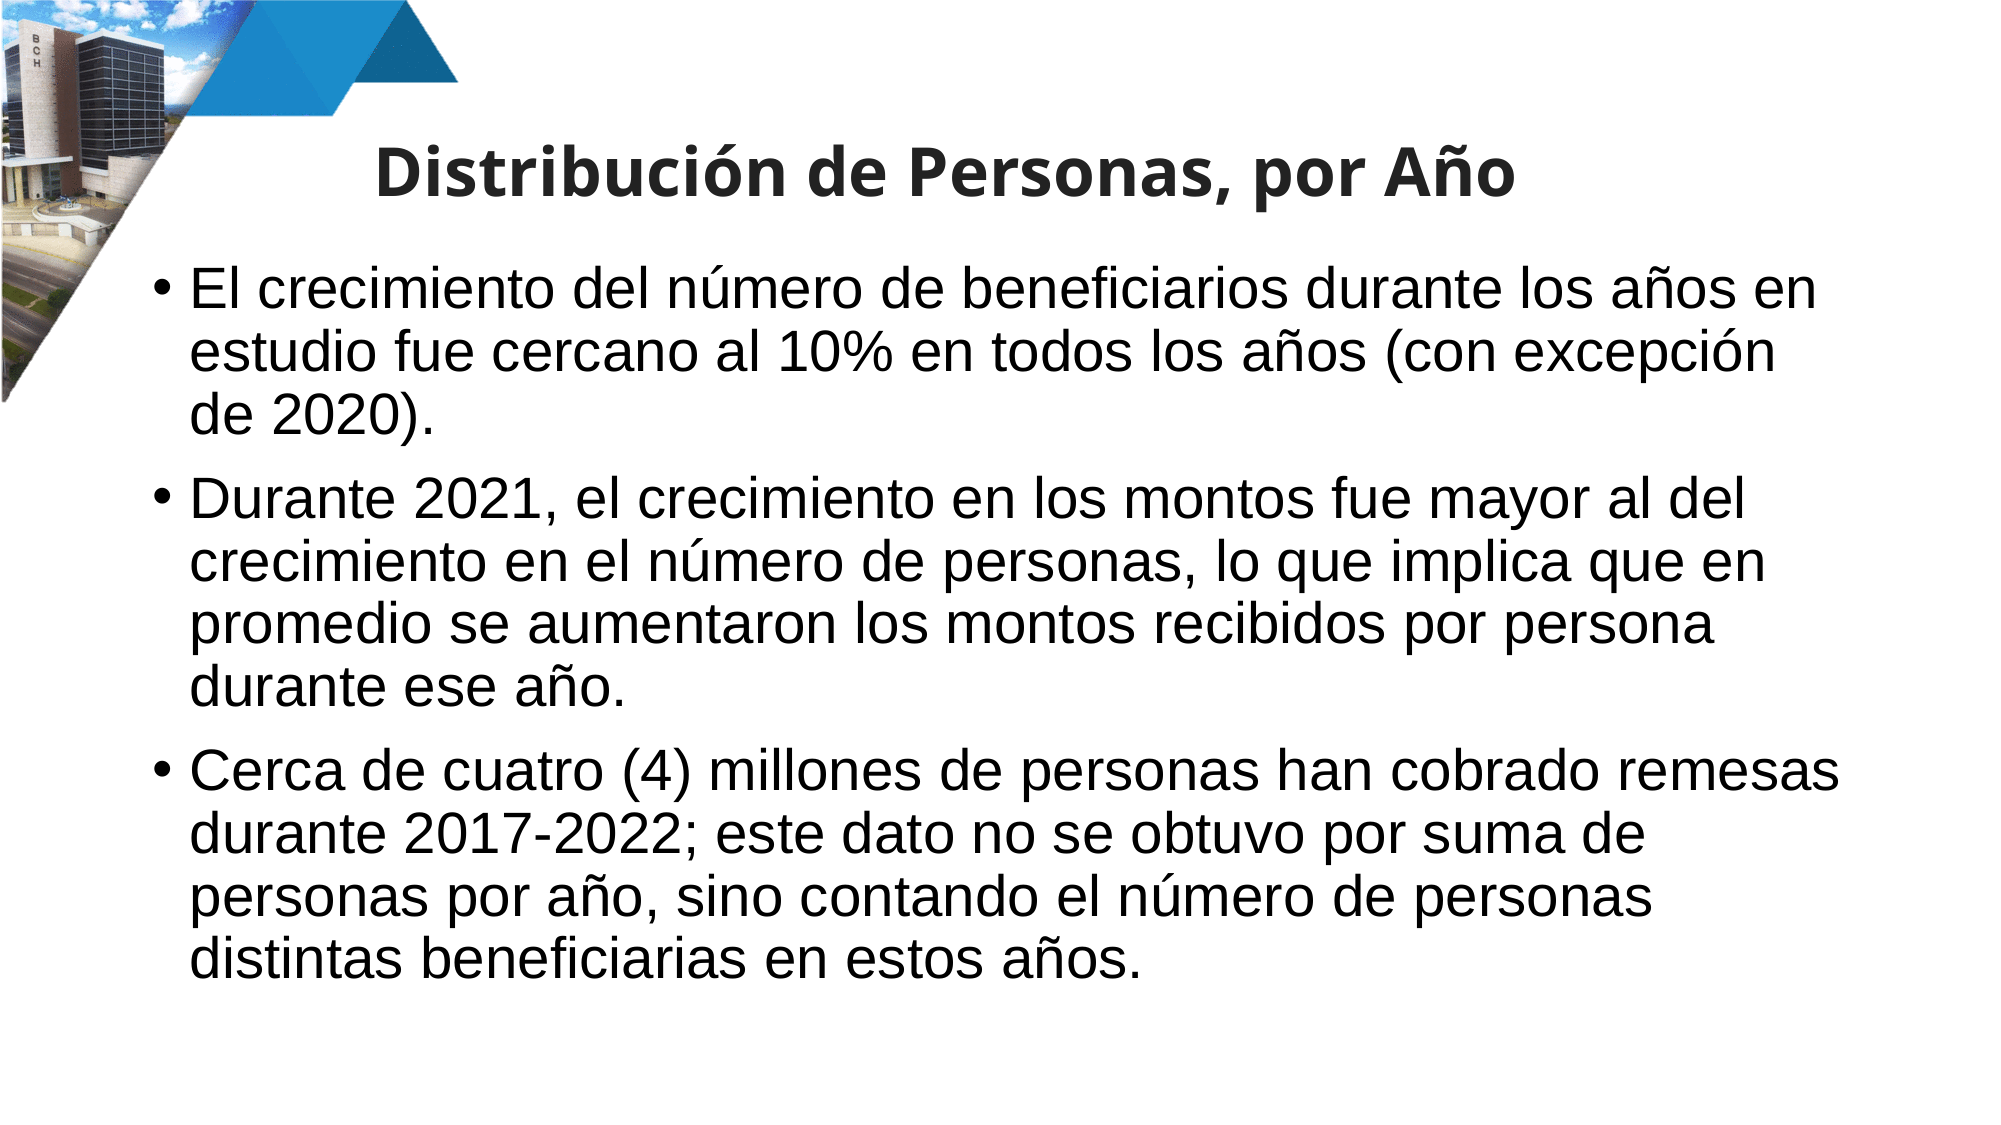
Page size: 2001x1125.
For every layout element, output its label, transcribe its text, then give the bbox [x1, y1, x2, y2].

picture [0, 0, 466, 406]
title Distribución de Personas, por Año [358, 111, 1642, 237]
list El crecimiento del número de beneficiarios durante los años en estudio fue cercano al 10% en todos los años (con excepción de 2020). Durante 2021, el crecimiento en los montos fue mayor al del crecimiento en el número de personas, lo que implica que en promedio se aumentaron los montos recibidos por persona durante ese año. Cerca de cuatro (4) millones de personas han cobrado remesas durante 2017-2022; este dato no se obtuvo por suma de personas por año, sino contando el número de personas distintas beneficiarias en estos años. [137, 251, 1863, 1014]
